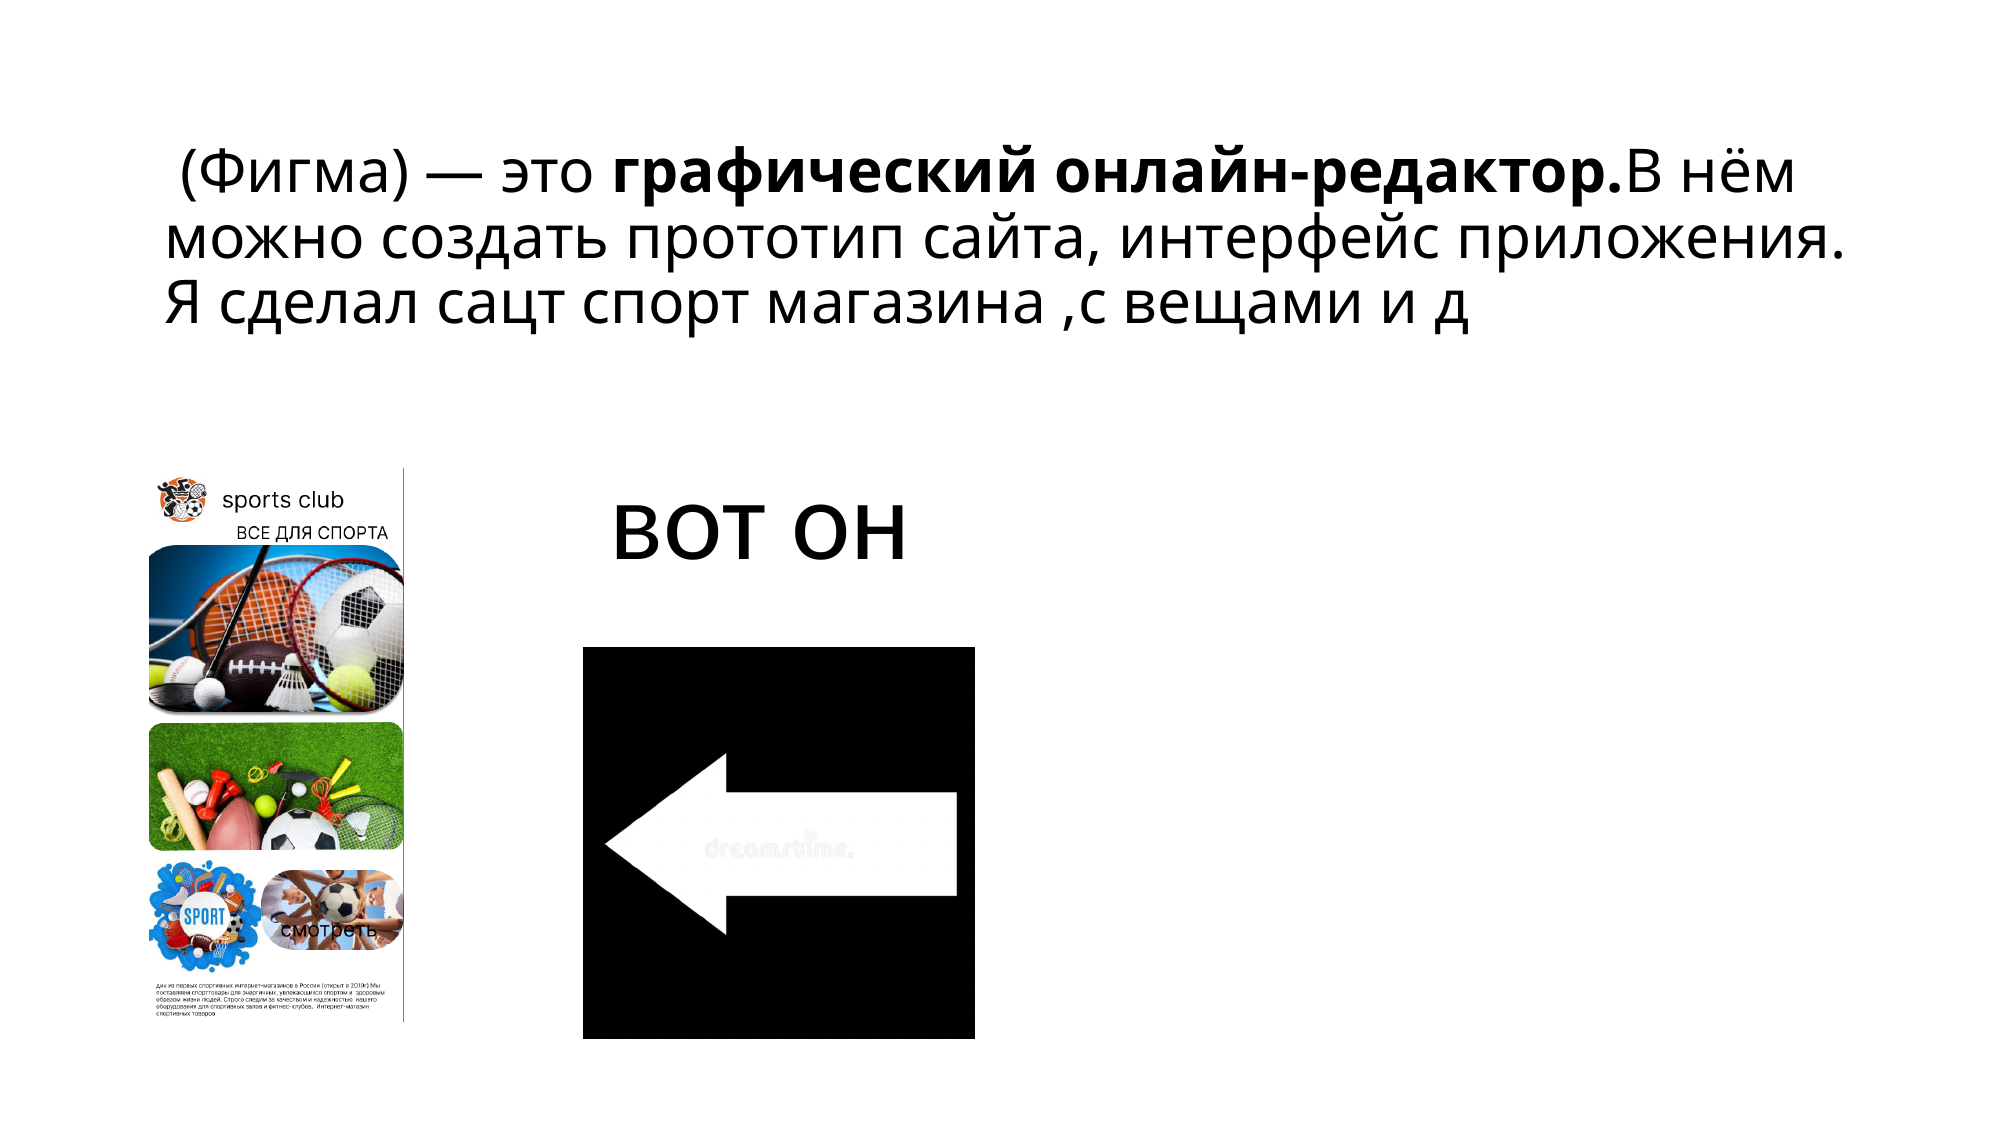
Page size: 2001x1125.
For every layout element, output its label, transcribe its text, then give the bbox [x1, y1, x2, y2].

text_box вот он [595, 439, 963, 590]
picture [149, 468, 404, 1022]
title (Фигма) — это графический онлайн-редактор.В нём можно создать прототип сайта, интерфейс приложения. Я сделал сацт спорт магазина ,с вещами и д [149, 129, 1875, 348]
picture [583, 647, 975, 1039]
